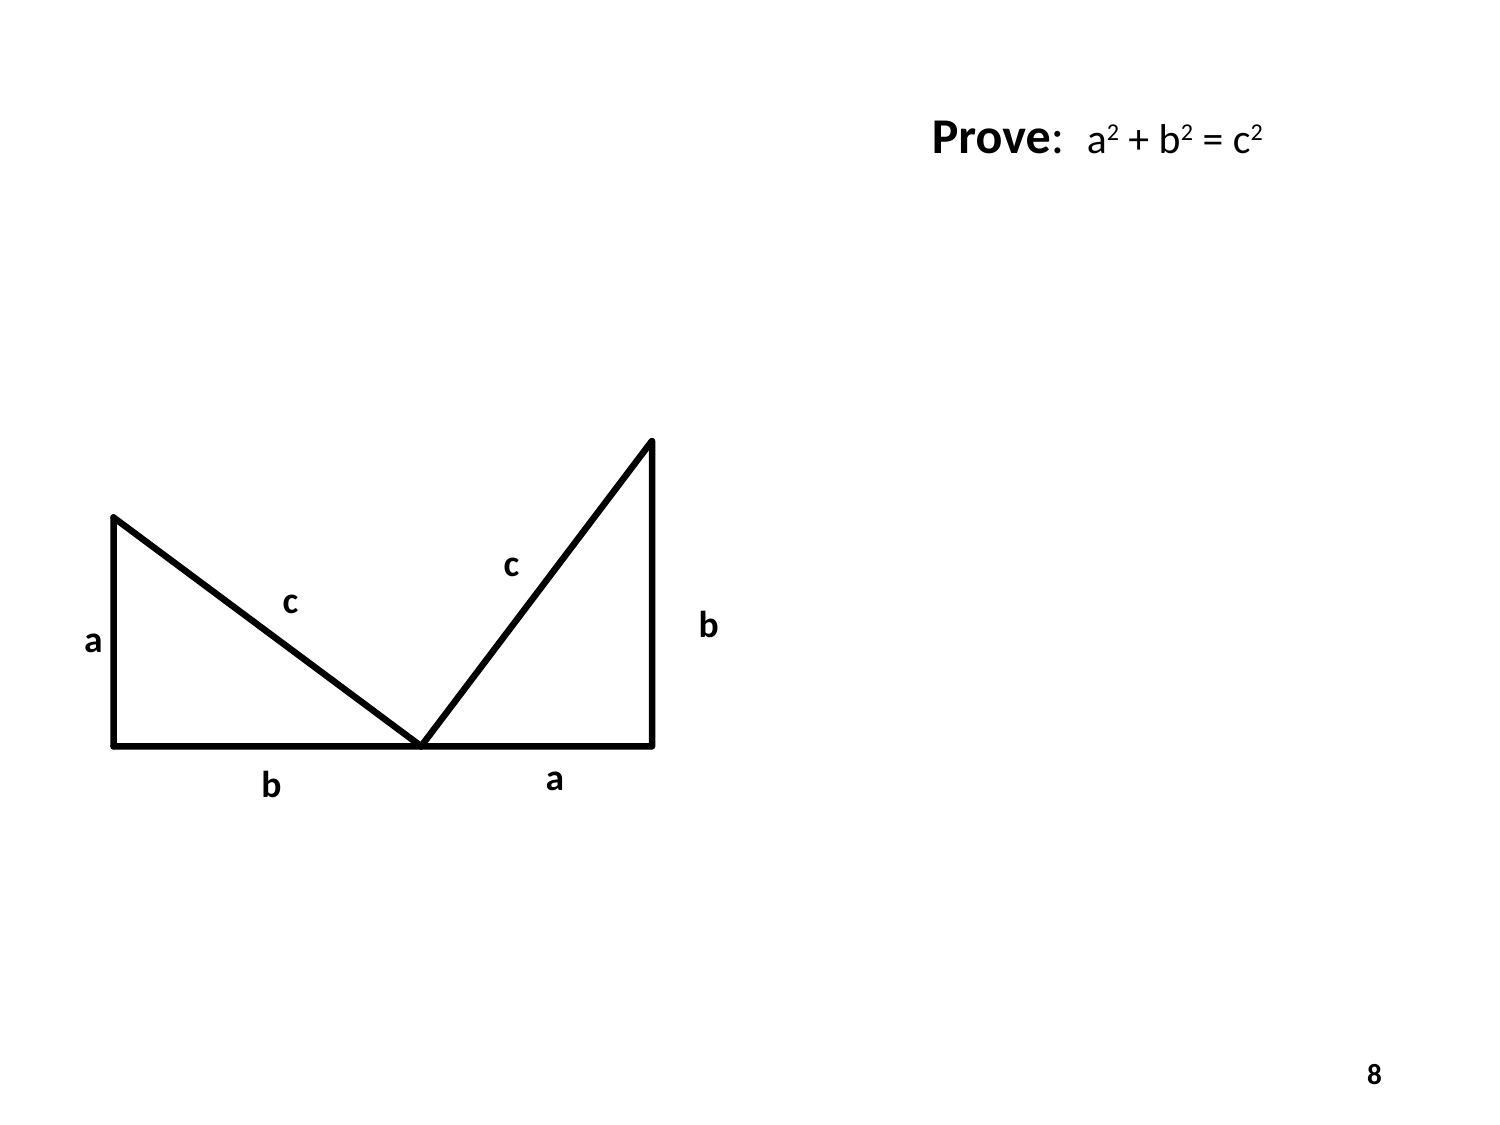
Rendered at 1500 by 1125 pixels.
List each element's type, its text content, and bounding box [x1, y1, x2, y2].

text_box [50, 145, 730, 826]
text_box Prove: a2 + b2 = c2 [749, 95, 1445, 231]
slide_number 8 [1059, 1042, 1397, 1103]
